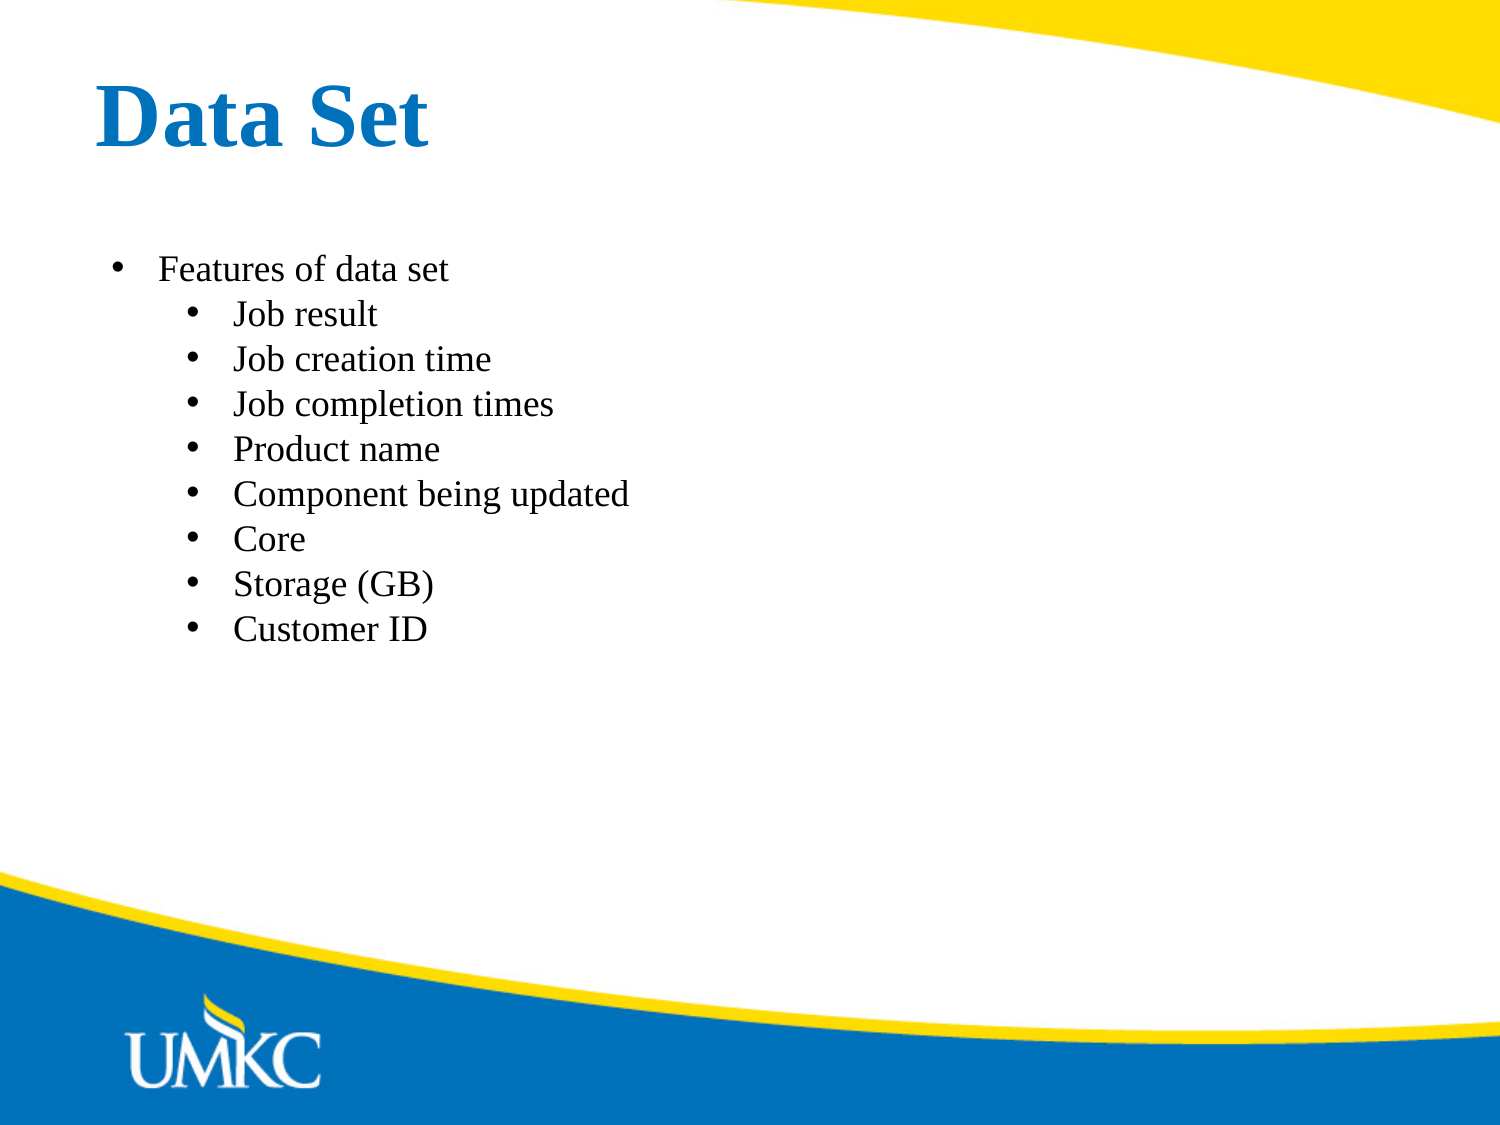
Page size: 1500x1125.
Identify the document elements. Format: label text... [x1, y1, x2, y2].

text_box Data Set [80, 44, 1436, 175]
picture [0, 0, 1500, 1125]
text_box Features of data set Job result Job creation time Job completion times Product name Component being updated Core Storage (GB) Customer ID [96, 236, 1378, 657]
